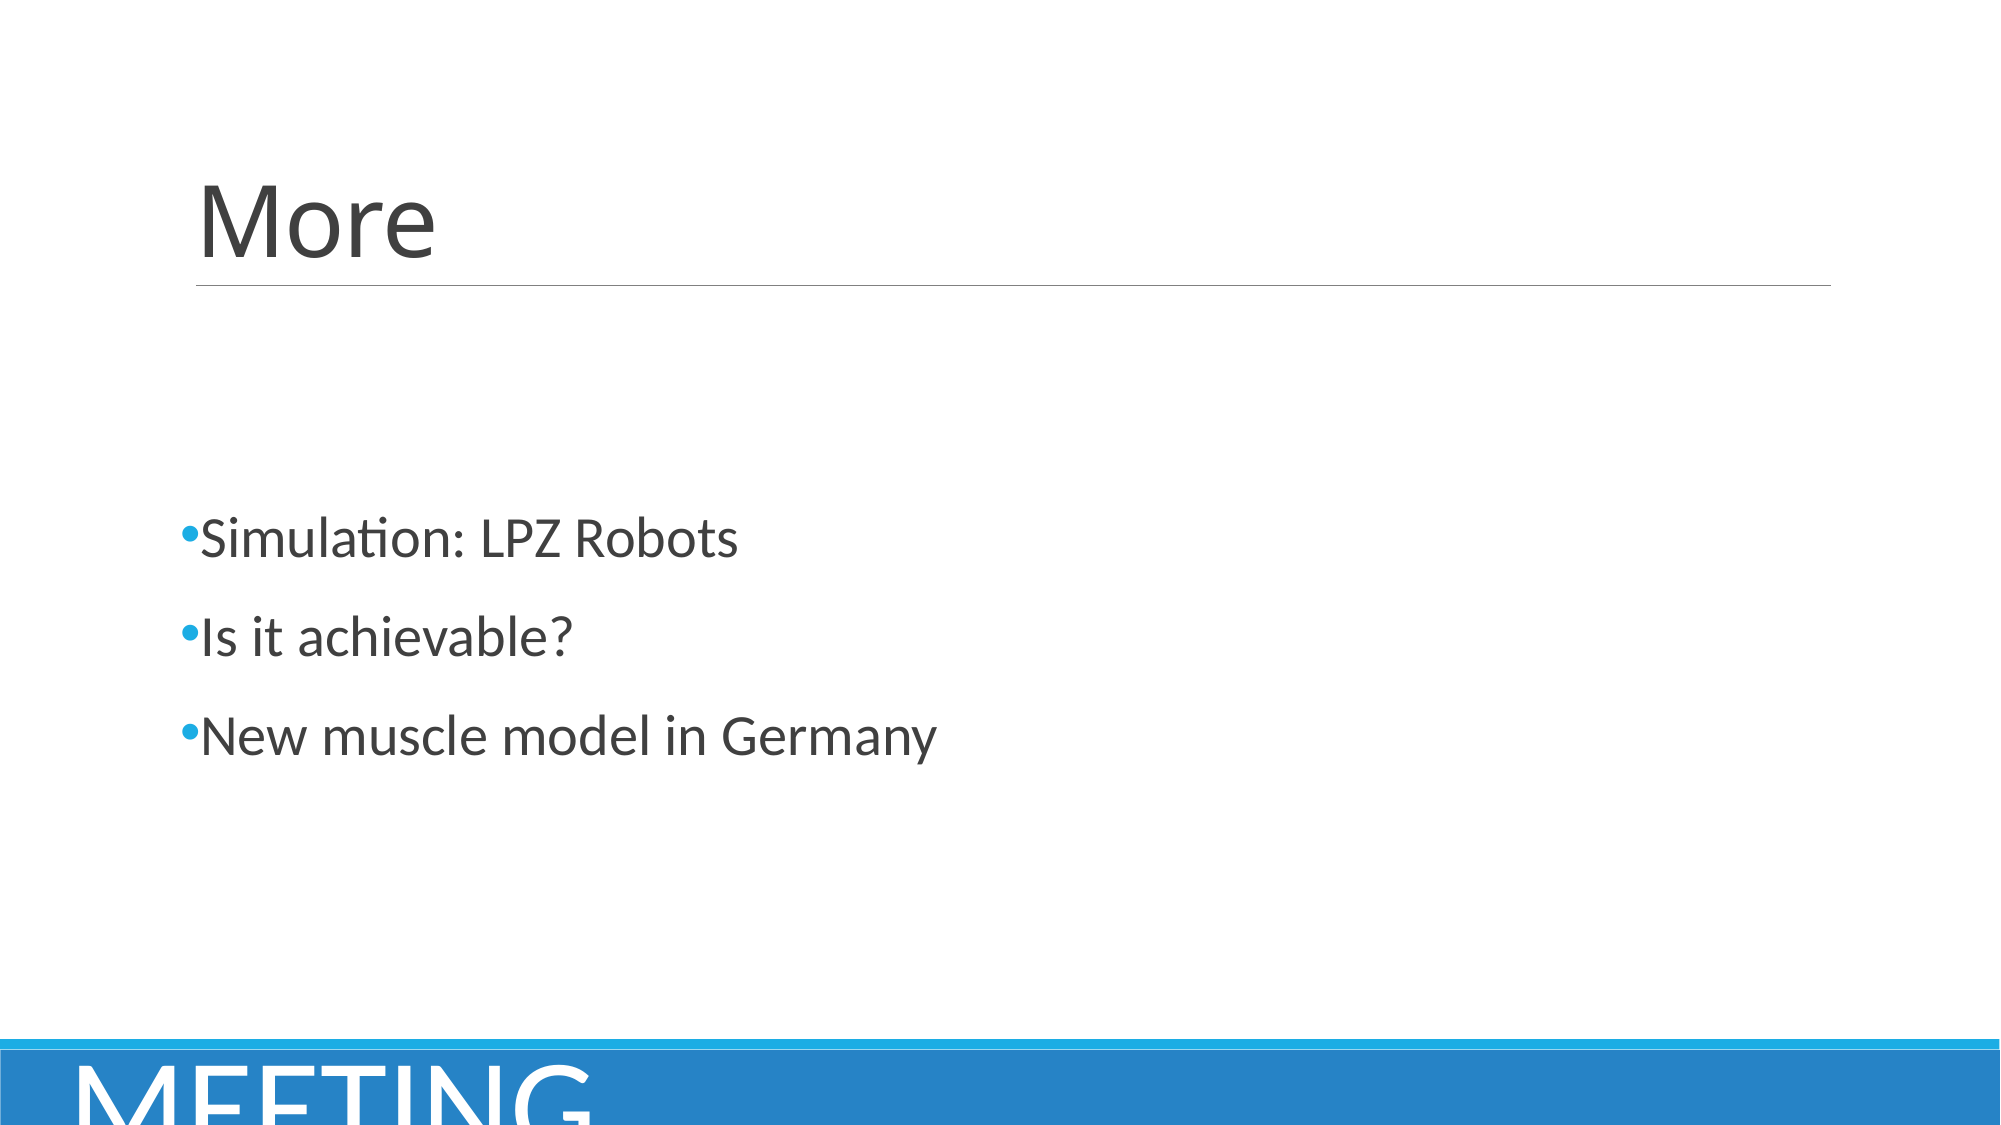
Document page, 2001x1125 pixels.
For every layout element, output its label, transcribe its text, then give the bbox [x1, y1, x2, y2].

list Simulation: LPZ Robots Is it achievable? New muscle model in Germany [180, 302, 1830, 963]
title More [180, 47, 1830, 285]
text_box MEETING [54, 1009, 646, 1125]
